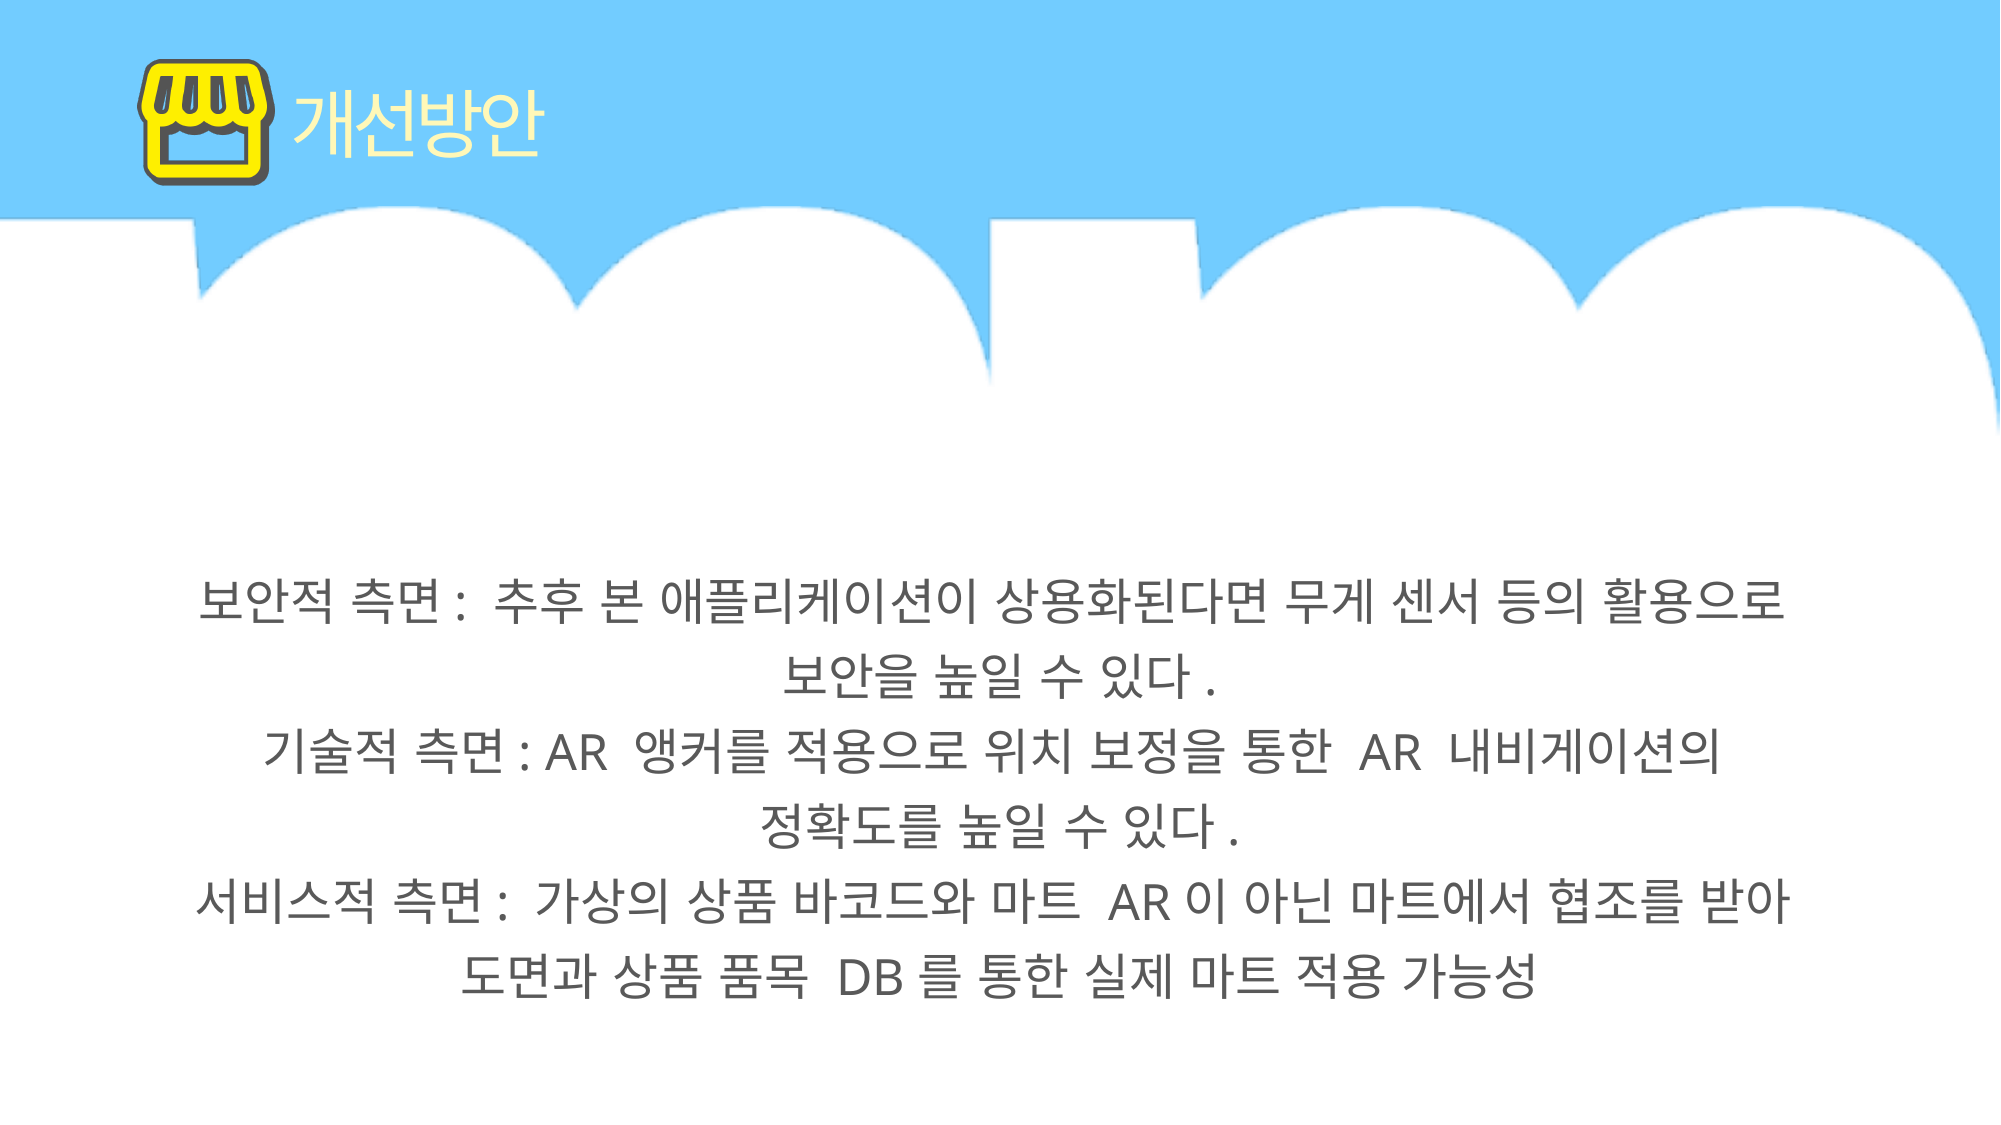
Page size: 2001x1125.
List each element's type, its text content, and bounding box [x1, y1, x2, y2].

title 개선방안 [275, 50, 1863, 207]
list 보안적 측면: 추후 본 애플리케이션이 상용화된다면 무게 센서 등의 활용으로 보안을 높일 수 있다. 기술적 측면: AR 앵커를 적용으로 위치 보정을 통한 AR 내비게이션의 정확도를 높일 수 있다. 서비스적 측면: 가상의 상품 바코드와 마트 AR이 아닌 마트에서 협조를 받아 도면과 상품 품목 DB를 통한 실제 마트 적용 가능성 [137, 398, 1863, 1014]
picture [137, 59, 275, 186]
picture [0, 206, 2000, 1125]
